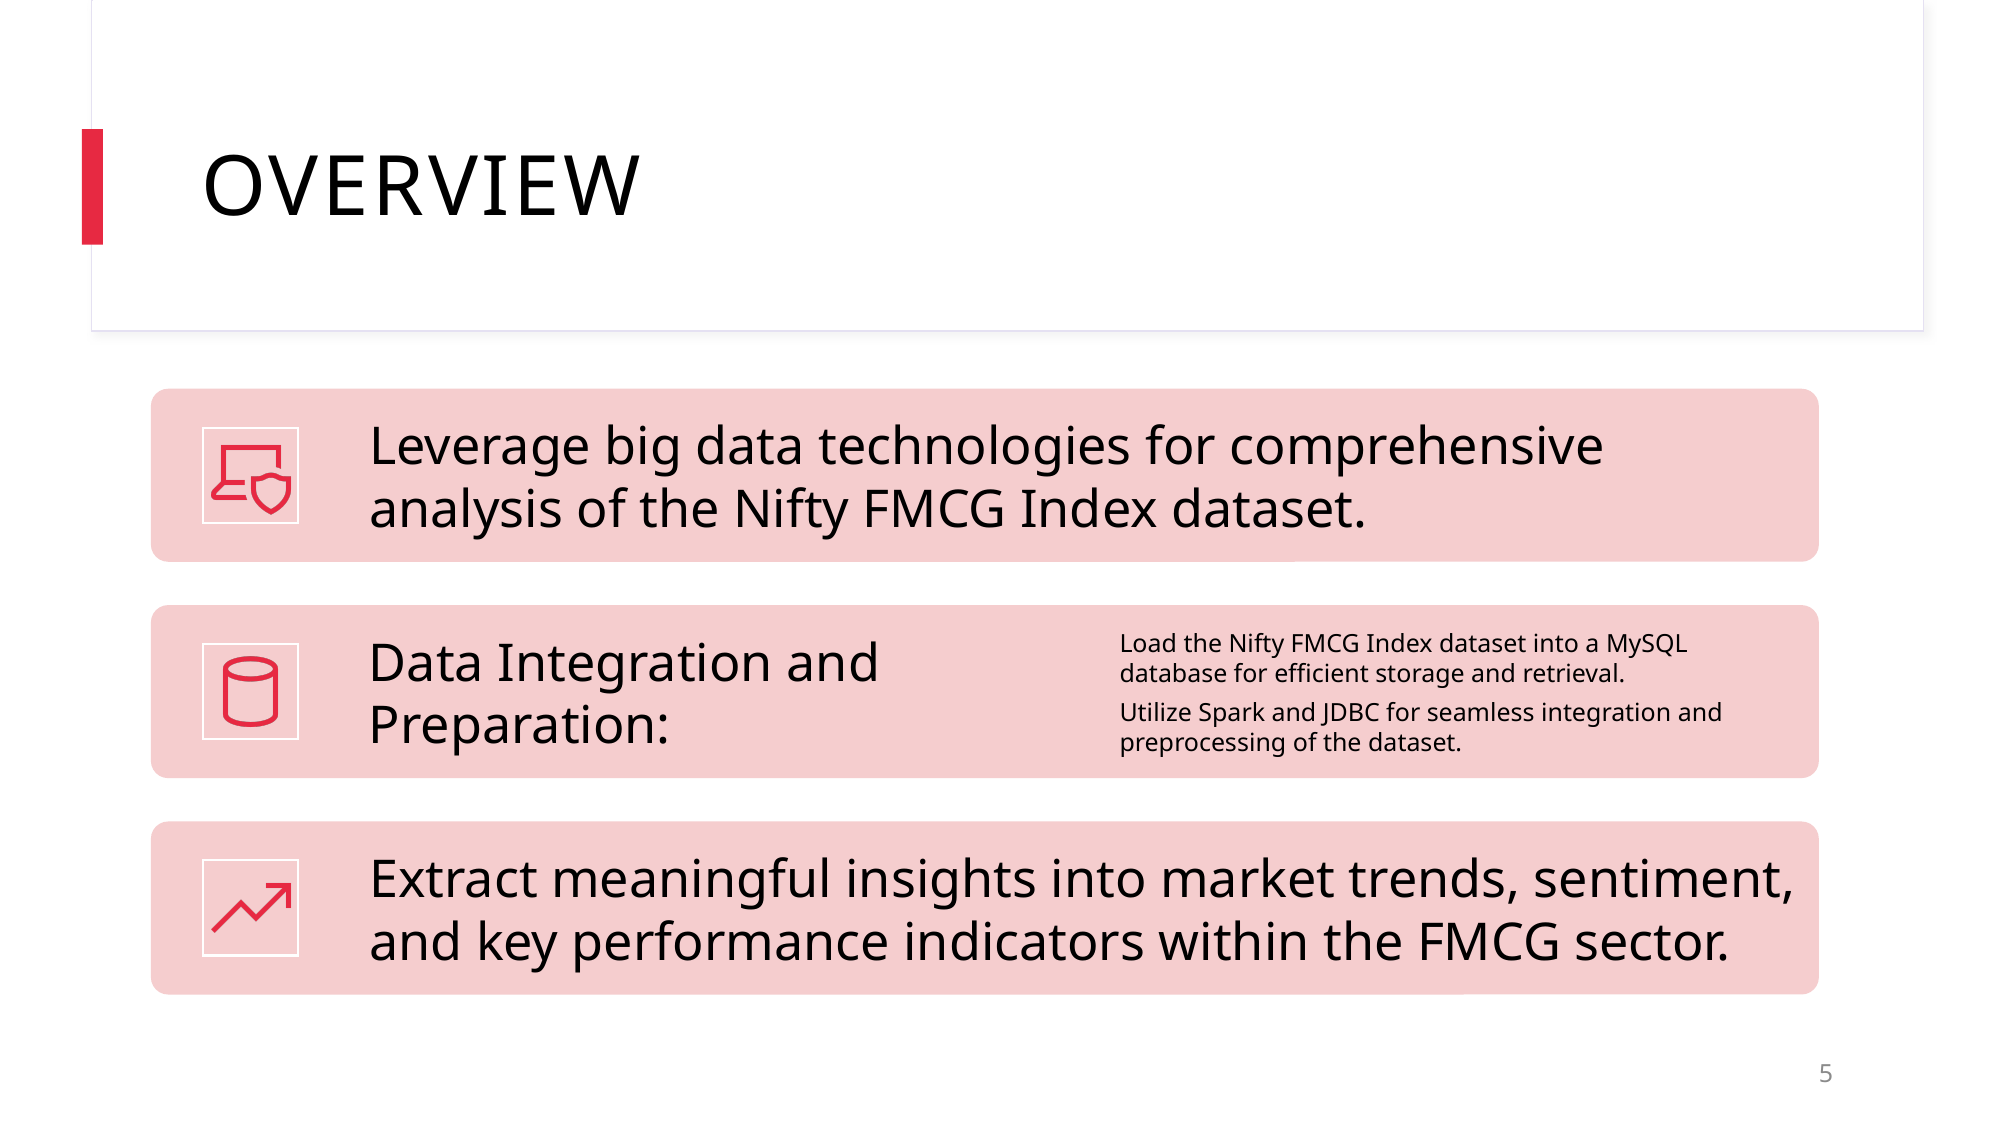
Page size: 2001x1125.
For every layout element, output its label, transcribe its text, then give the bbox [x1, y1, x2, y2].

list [150, 388, 1819, 995]
title OVERVIEW [183, 90, 1851, 284]
slide_number 5 [1401, 1042, 1851, 1103]
